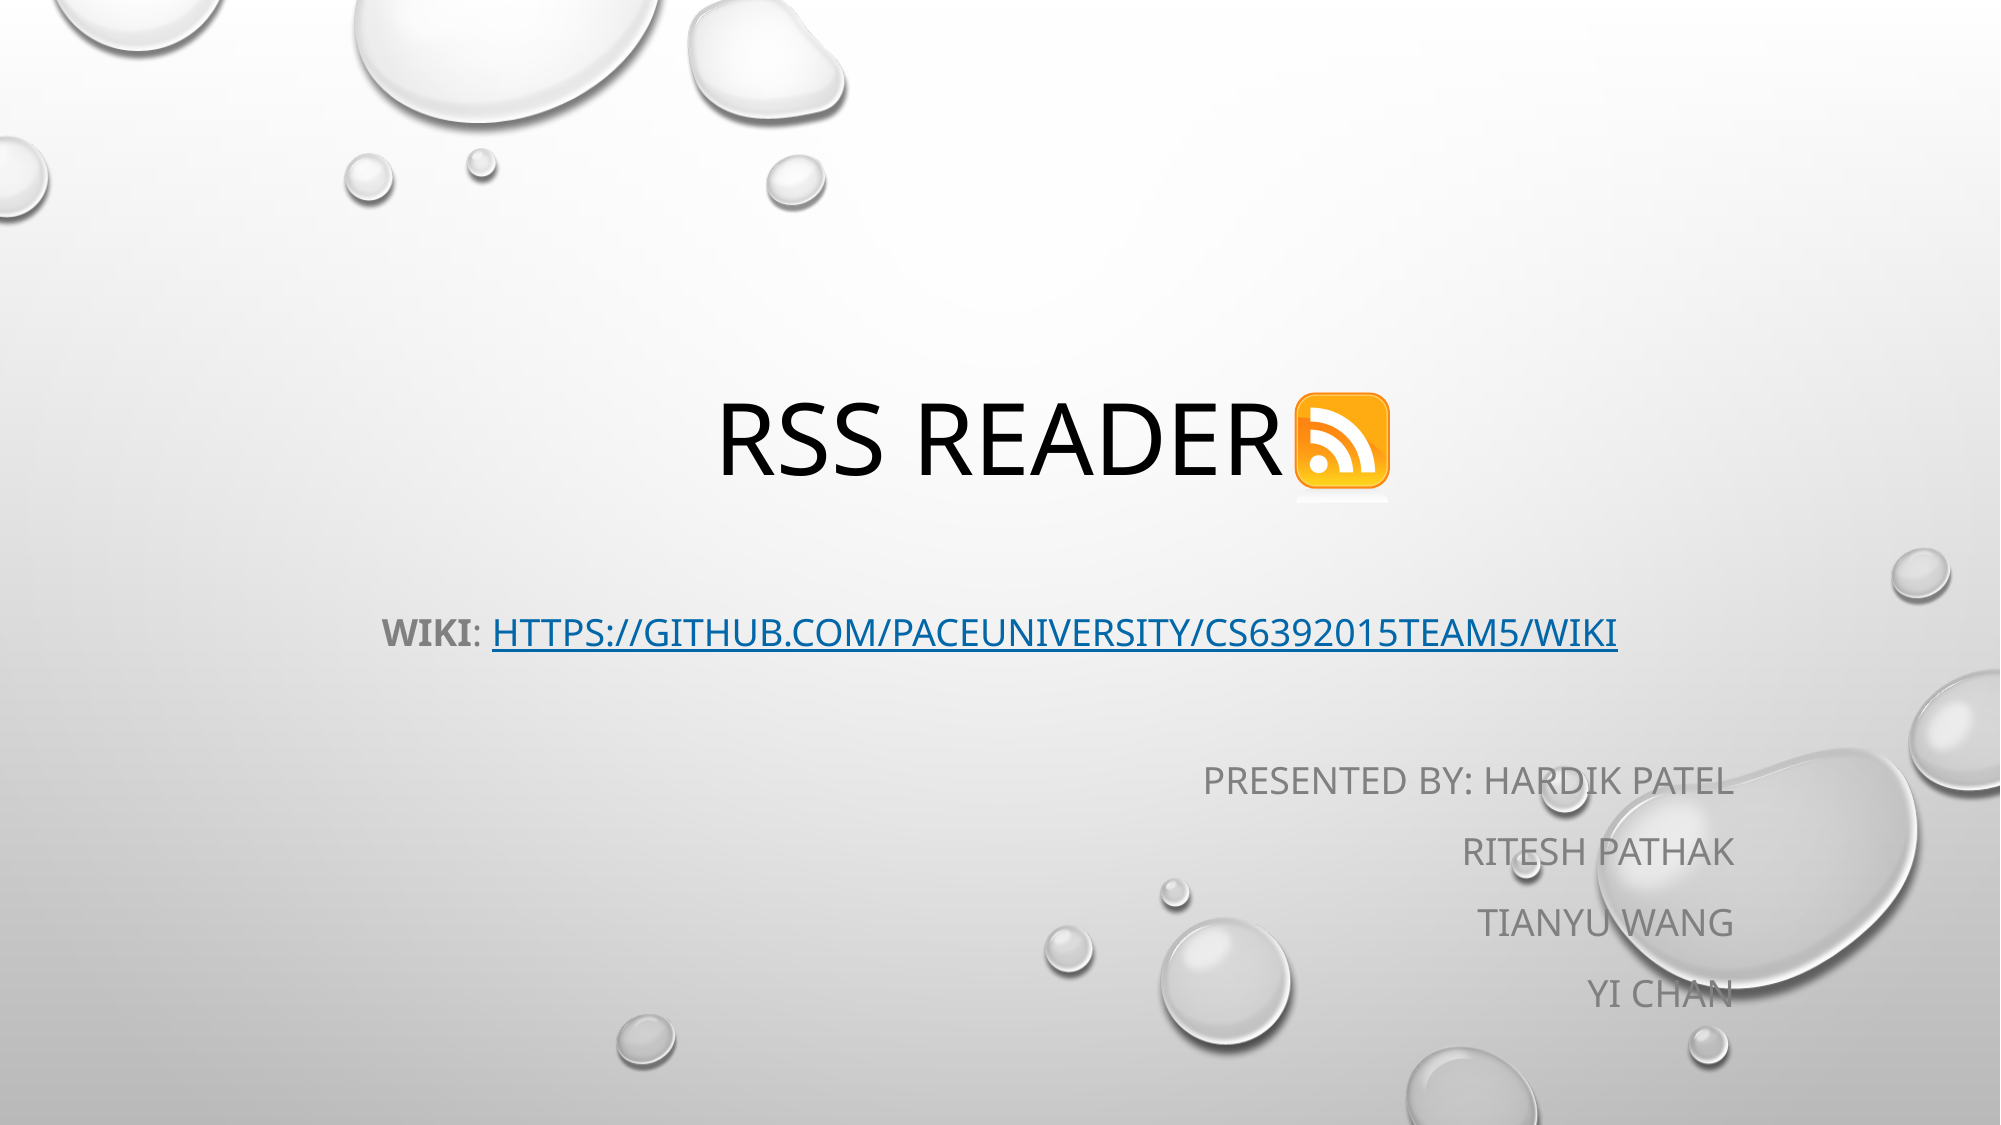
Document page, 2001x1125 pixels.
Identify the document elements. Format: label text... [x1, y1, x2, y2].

title RSS Reader [287, 213, 1713, 590]
subtitle Wiki: https://github.com/paceuniversity/CS6392015team5/wiki Presented by: Hardik Patel Ritesh Pathak Tianyu Wang Yi Chan [249, 590, 1750, 1024]
picture [0, 0, 2000, 1125]
